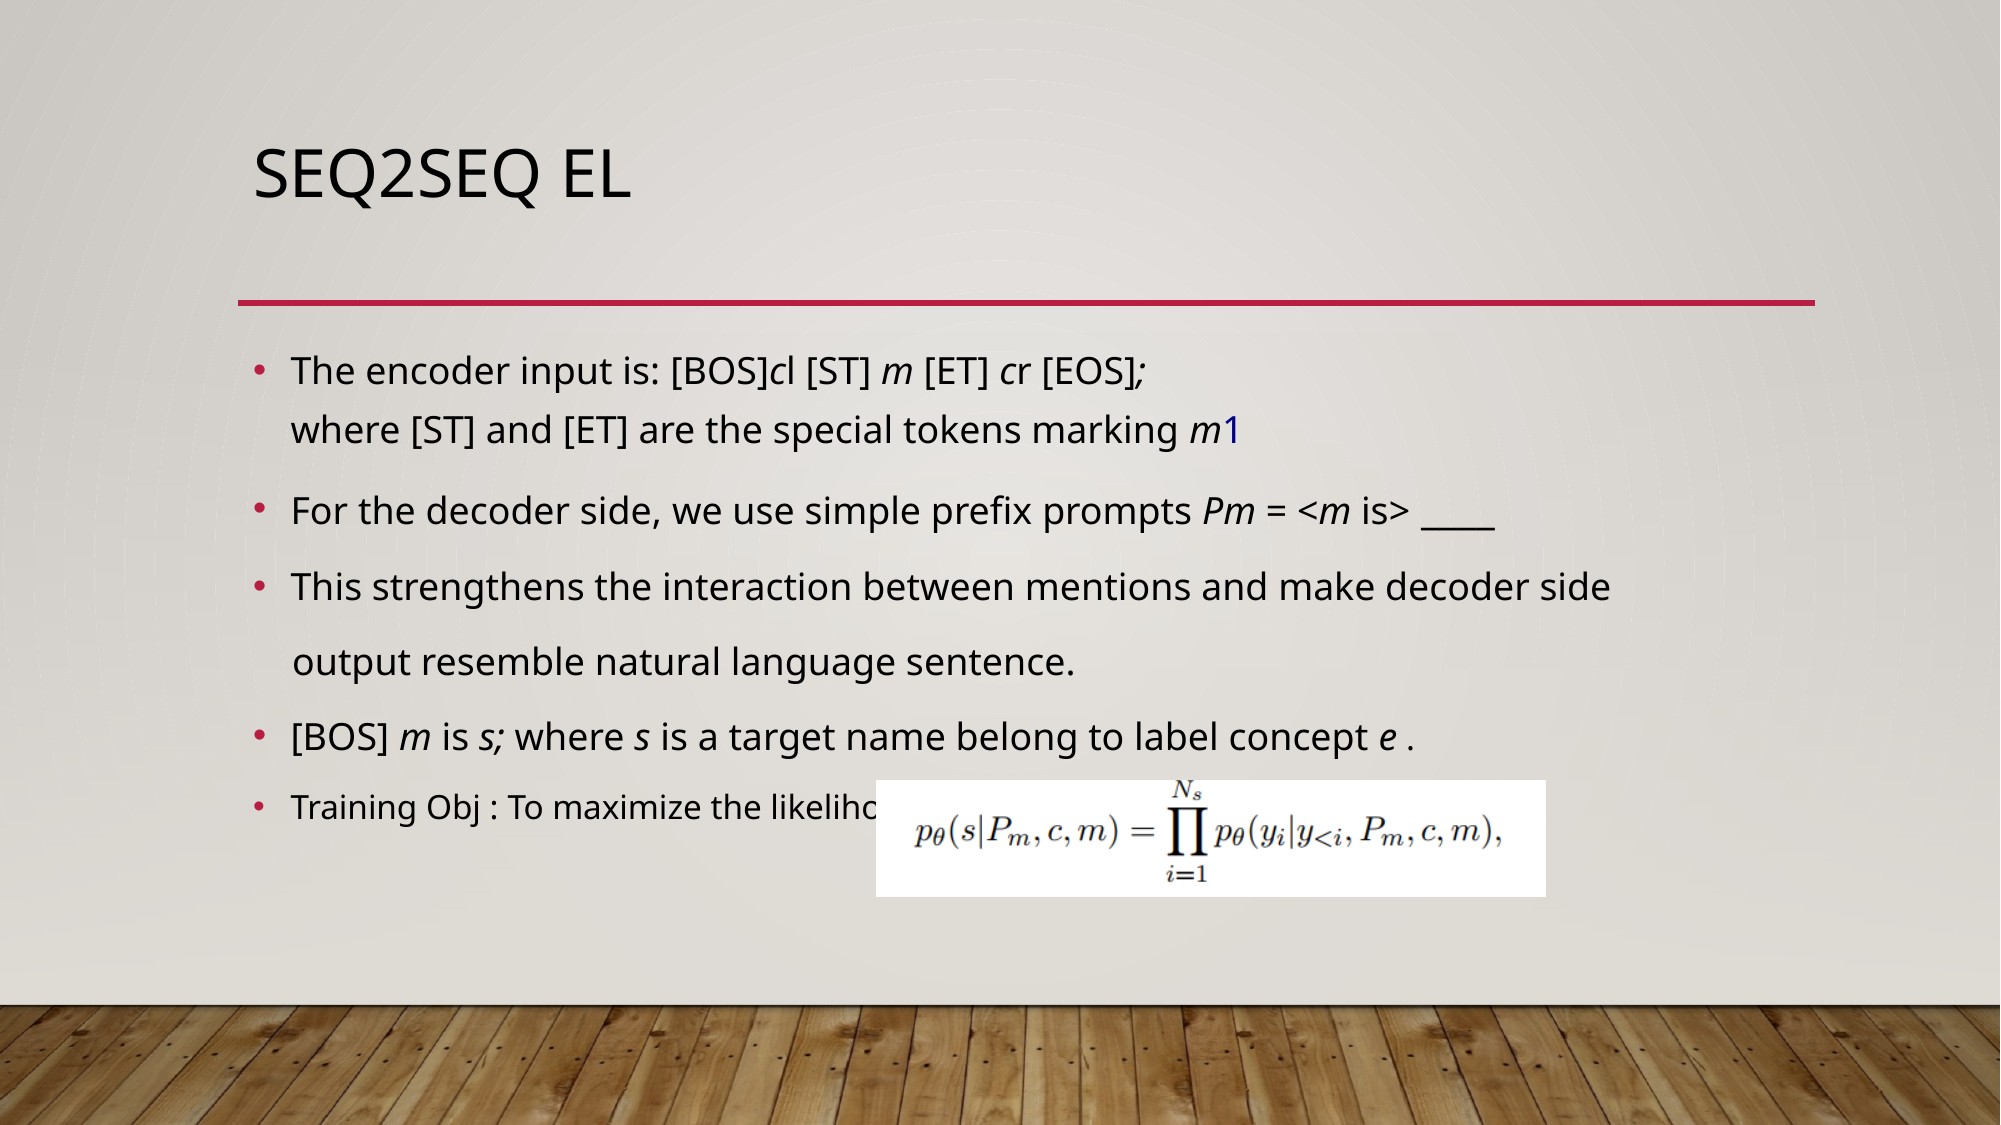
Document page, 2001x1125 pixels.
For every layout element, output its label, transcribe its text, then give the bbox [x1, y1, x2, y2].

list The encoder input is: [BOS]cl [ST] m [ET] cr [EOS]; where [ST] and [ET] are the special tokens marking m1 For the decoder side, we use simple prefix prompts Pm = <m is> ____ This strengthens the interaction between mentions and make decoder side output resemble natural language sentence. [BOS] m is s; where s is a target name belong to label concept e . Training Obj : To maximize the likelihood : [238, 330, 1814, 897]
picture [876, 780, 1546, 897]
title Seq2seq EL [238, 131, 1814, 305]
picture [0, 1005, 2000, 1125]
